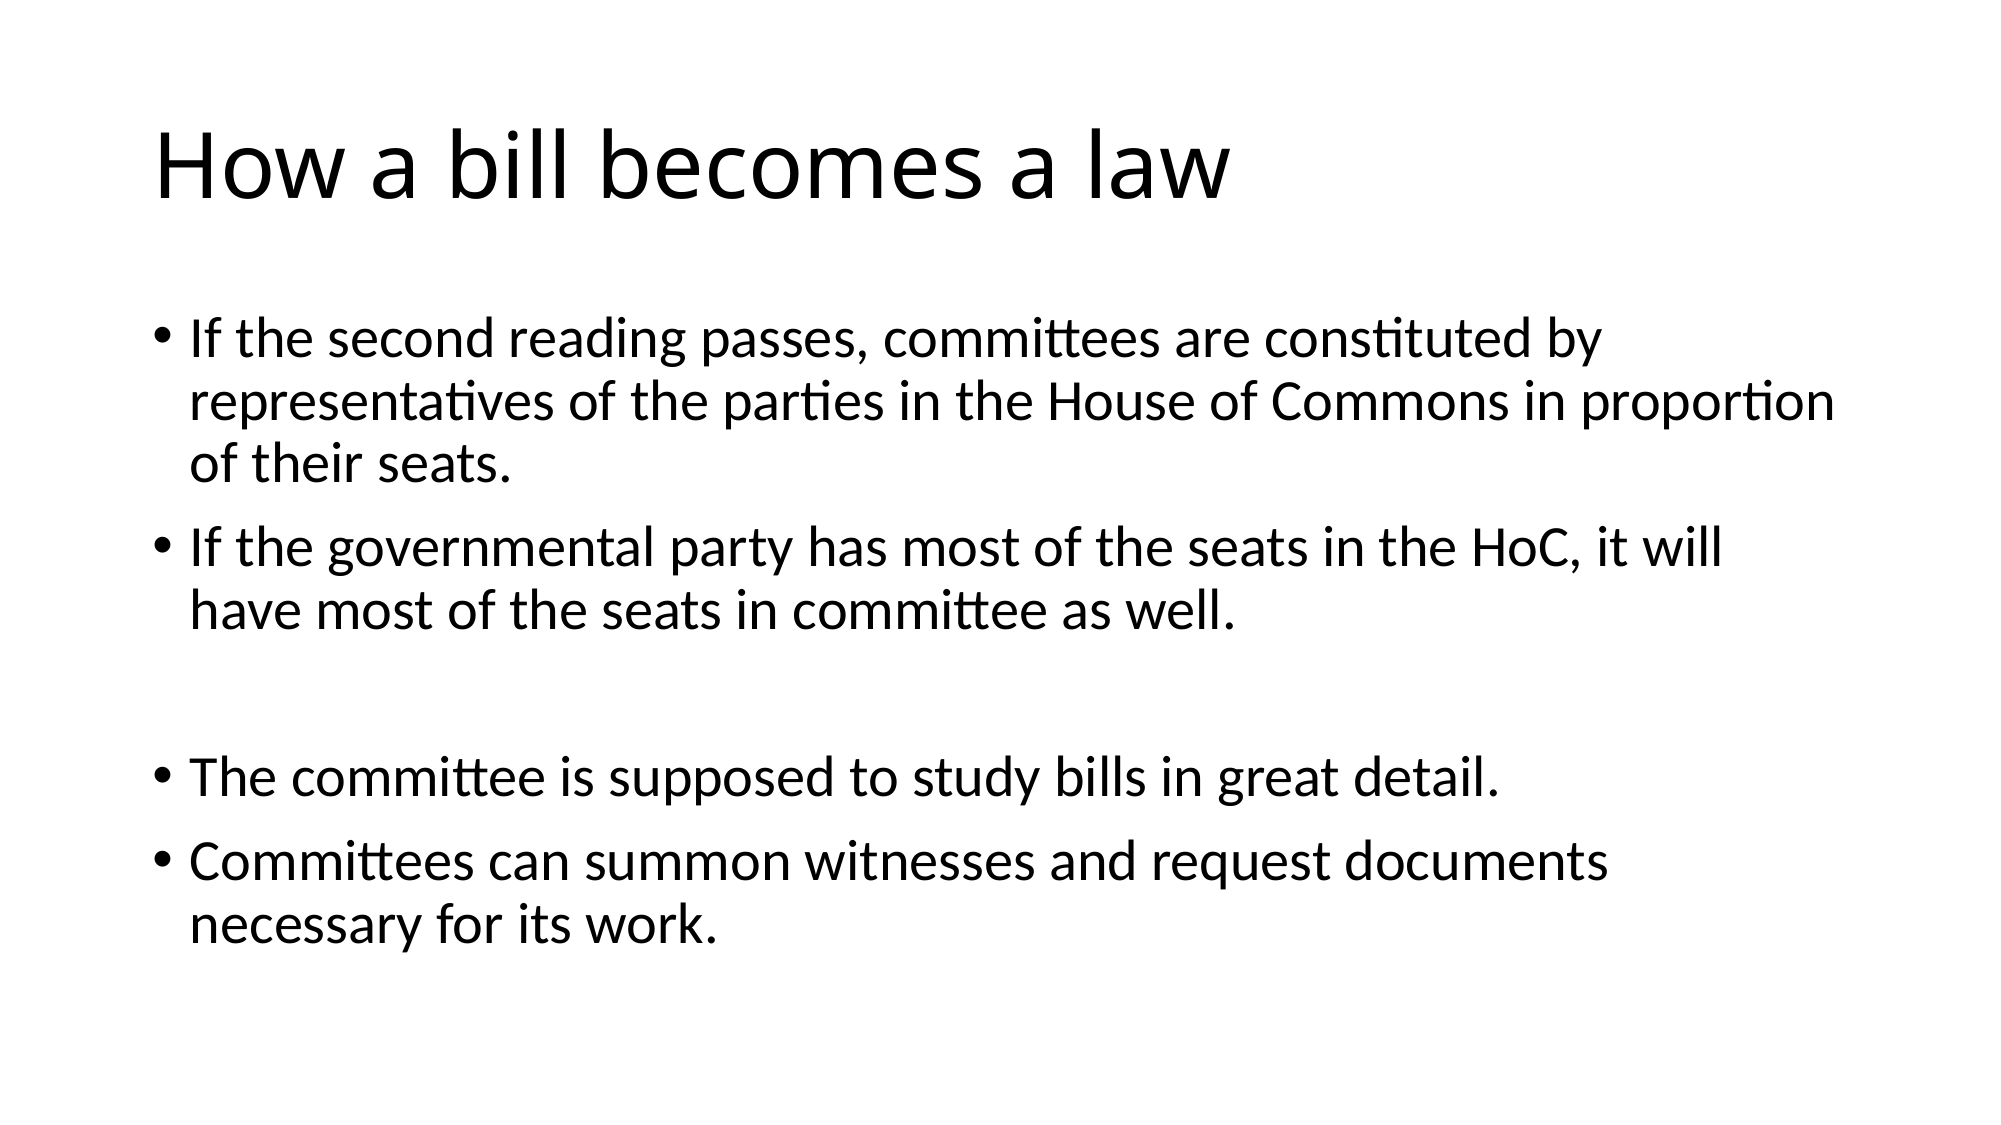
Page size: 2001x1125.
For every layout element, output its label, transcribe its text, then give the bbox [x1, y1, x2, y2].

title How a bill becomes a law [137, 59, 1863, 278]
list If the second reading passes, committees are constituted by representatives of the parties in the House of Commons in proportion of their seats. If the governmental party has most of the seats in the HoC, it will have most of the seats in committee as well. The committee is supposed to study bills in great detail. Committees can summon witnesses and request documents necessary for its work. [137, 299, 1863, 1014]
